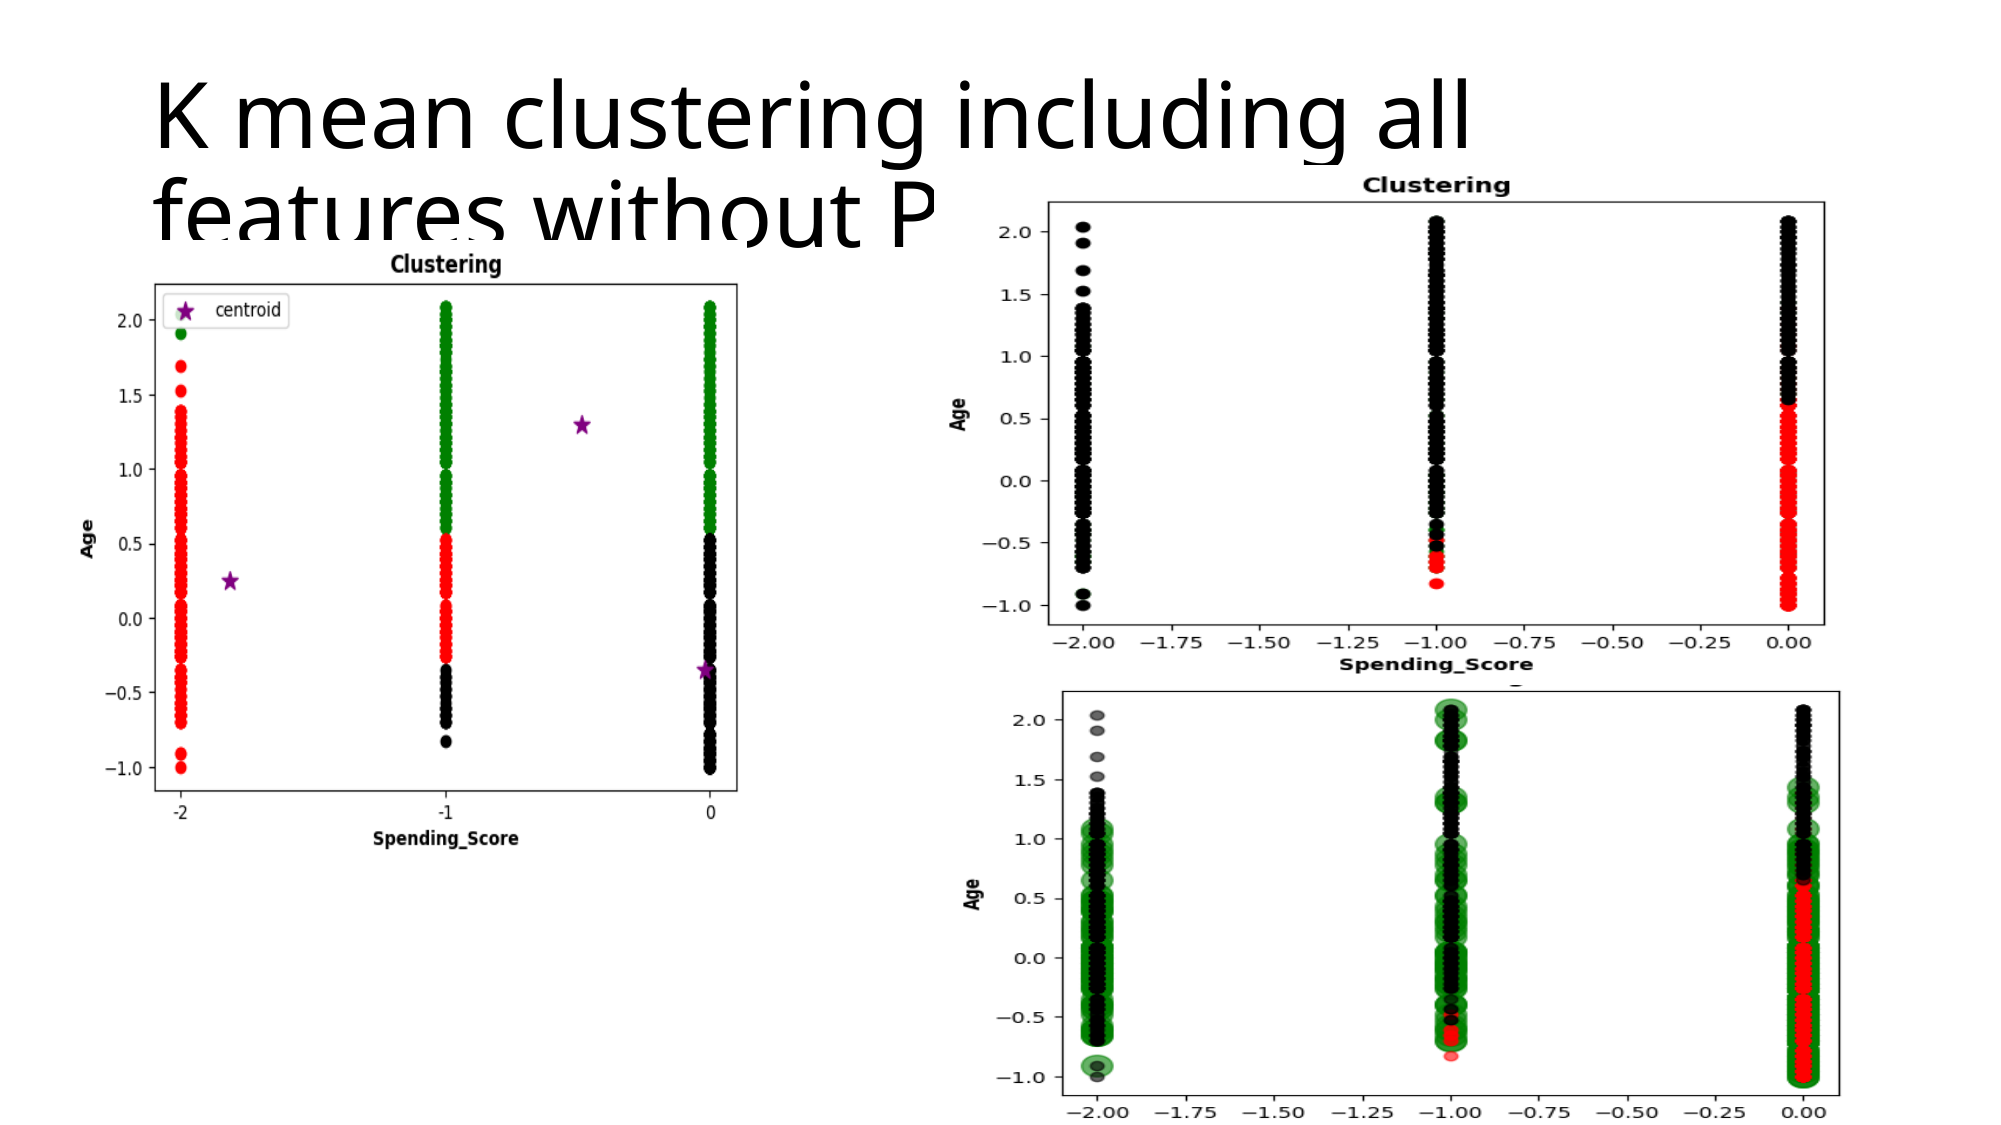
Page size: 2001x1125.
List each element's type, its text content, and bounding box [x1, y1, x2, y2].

title K mean clustering including all features without PCA [137, 59, 1863, 278]
picture [69, 240, 747, 863]
picture [934, 165, 1853, 1125]
